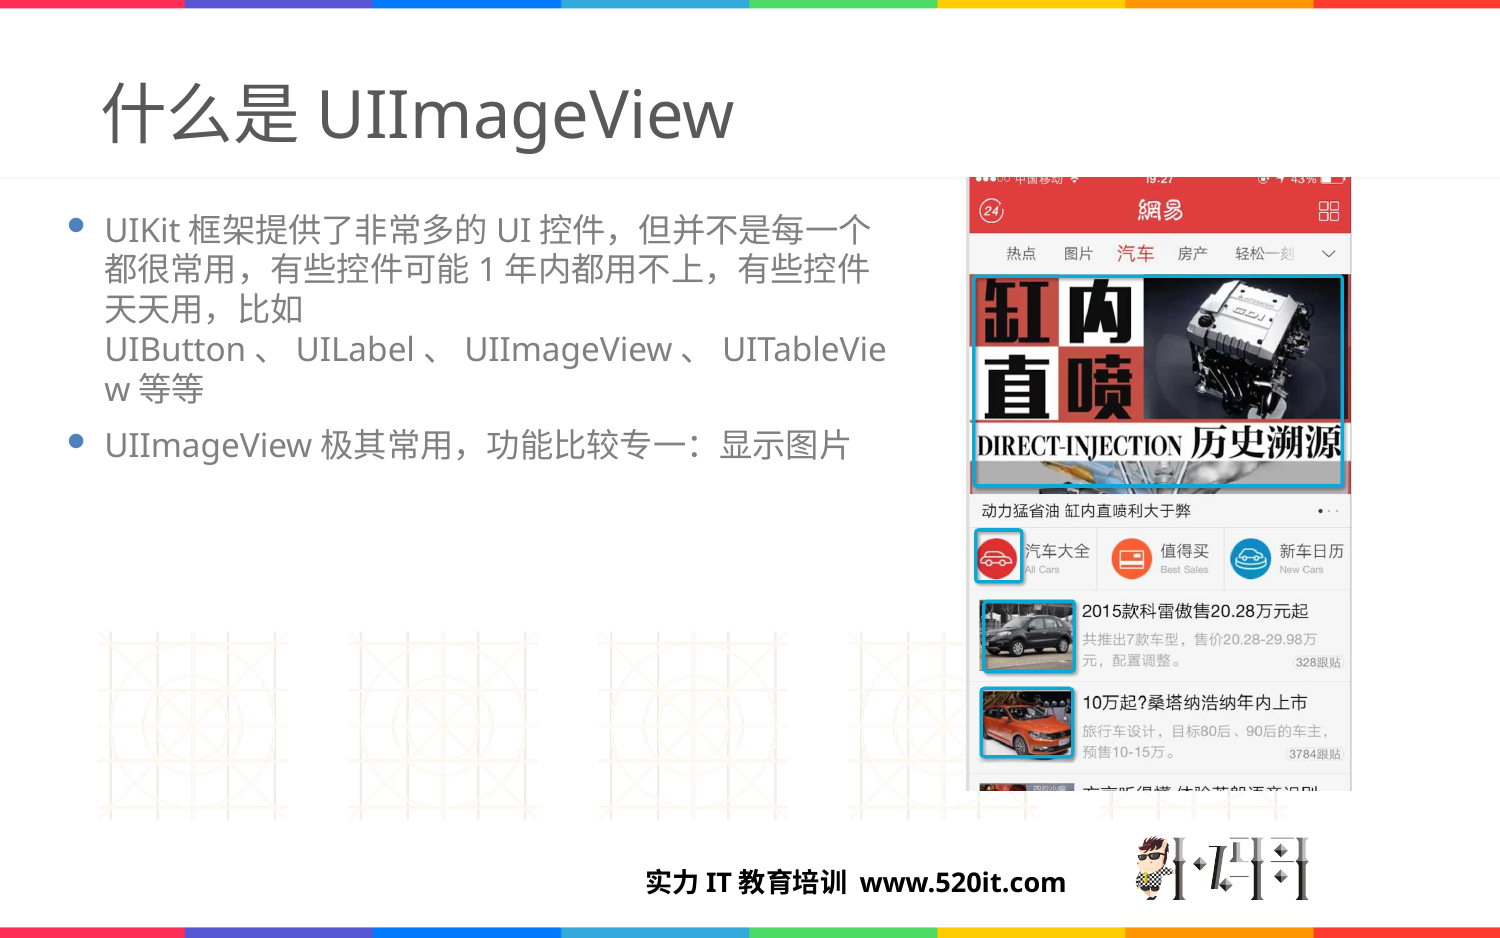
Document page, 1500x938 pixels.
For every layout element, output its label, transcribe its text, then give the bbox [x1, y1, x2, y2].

picture [965, 177, 1353, 791]
picture [0, 180, 1500, 938]
picture [0, 0, 1500, 176]
list UIKit框架提供了非常多的UI控件，但并不是每一个都很常用，有些控件可能1年内都用不上，有些控件天天用，比如UIButton、UILabel、UIImageView、UITableView等等 UIImageView极其常用，功能比较专一：显示图片 [52, 201, 911, 753]
title 什么是UIImageView [85, 64, 1419, 178]
